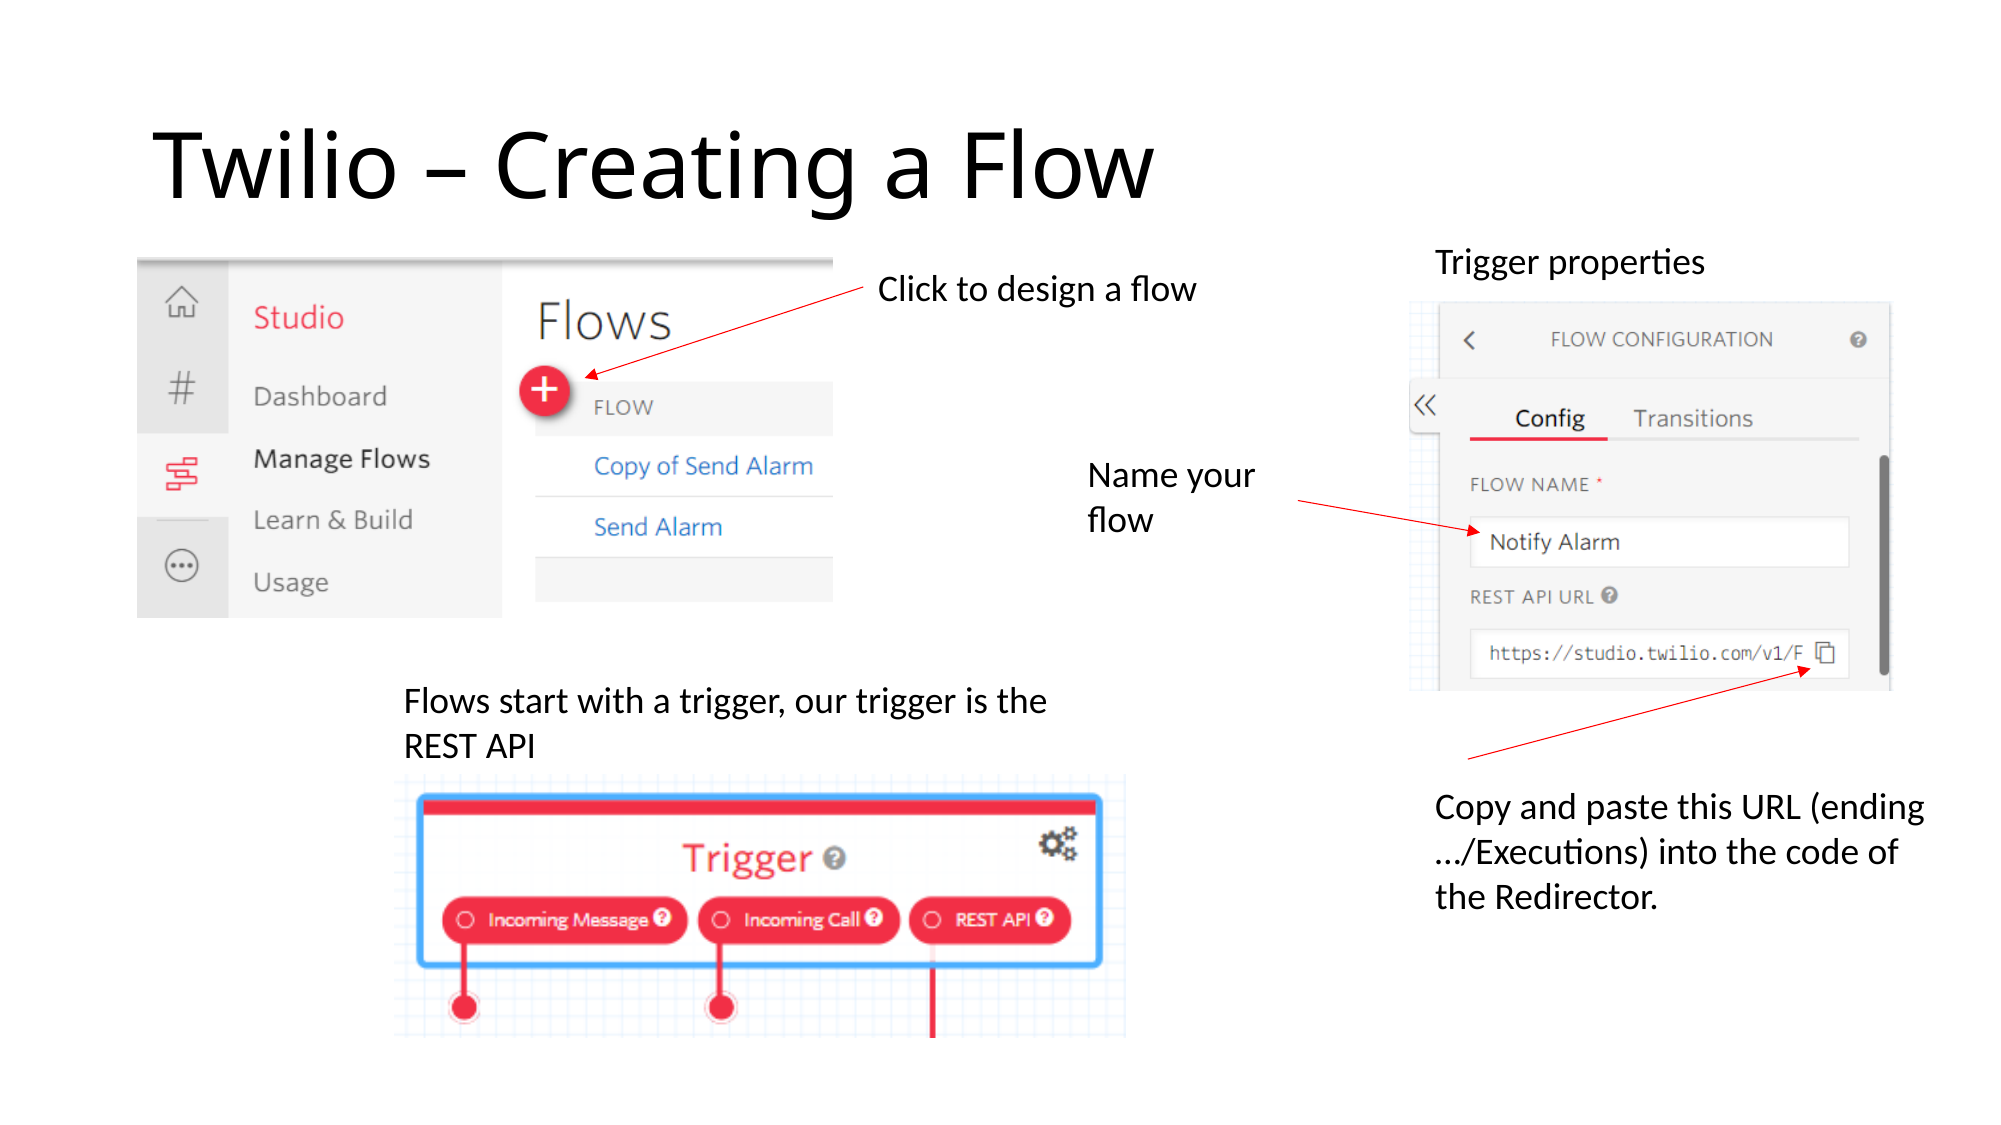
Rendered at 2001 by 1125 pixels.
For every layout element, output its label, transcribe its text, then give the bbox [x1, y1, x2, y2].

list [137, 257, 833, 618]
text_box Flows start with a trigger, our trigger is the REST API [388, 668, 1132, 774]
picture [1409, 301, 1894, 691]
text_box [1297, 500, 1481, 533]
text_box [1467, 668, 1811, 760]
picture [394, 774, 1126, 1038]
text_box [584, 287, 864, 379]
text_box Copy and paste this URL (ending …/Executions) into the code of the Redirector. [1420, 774, 1973, 925]
text_box Name your flow [1072, 442, 1329, 547]
text_box Click to design a flow [863, 257, 1329, 317]
title Twilio – Creating a Flow [137, 59, 1863, 278]
text_box Trigger properties [1420, 229, 1973, 290]
